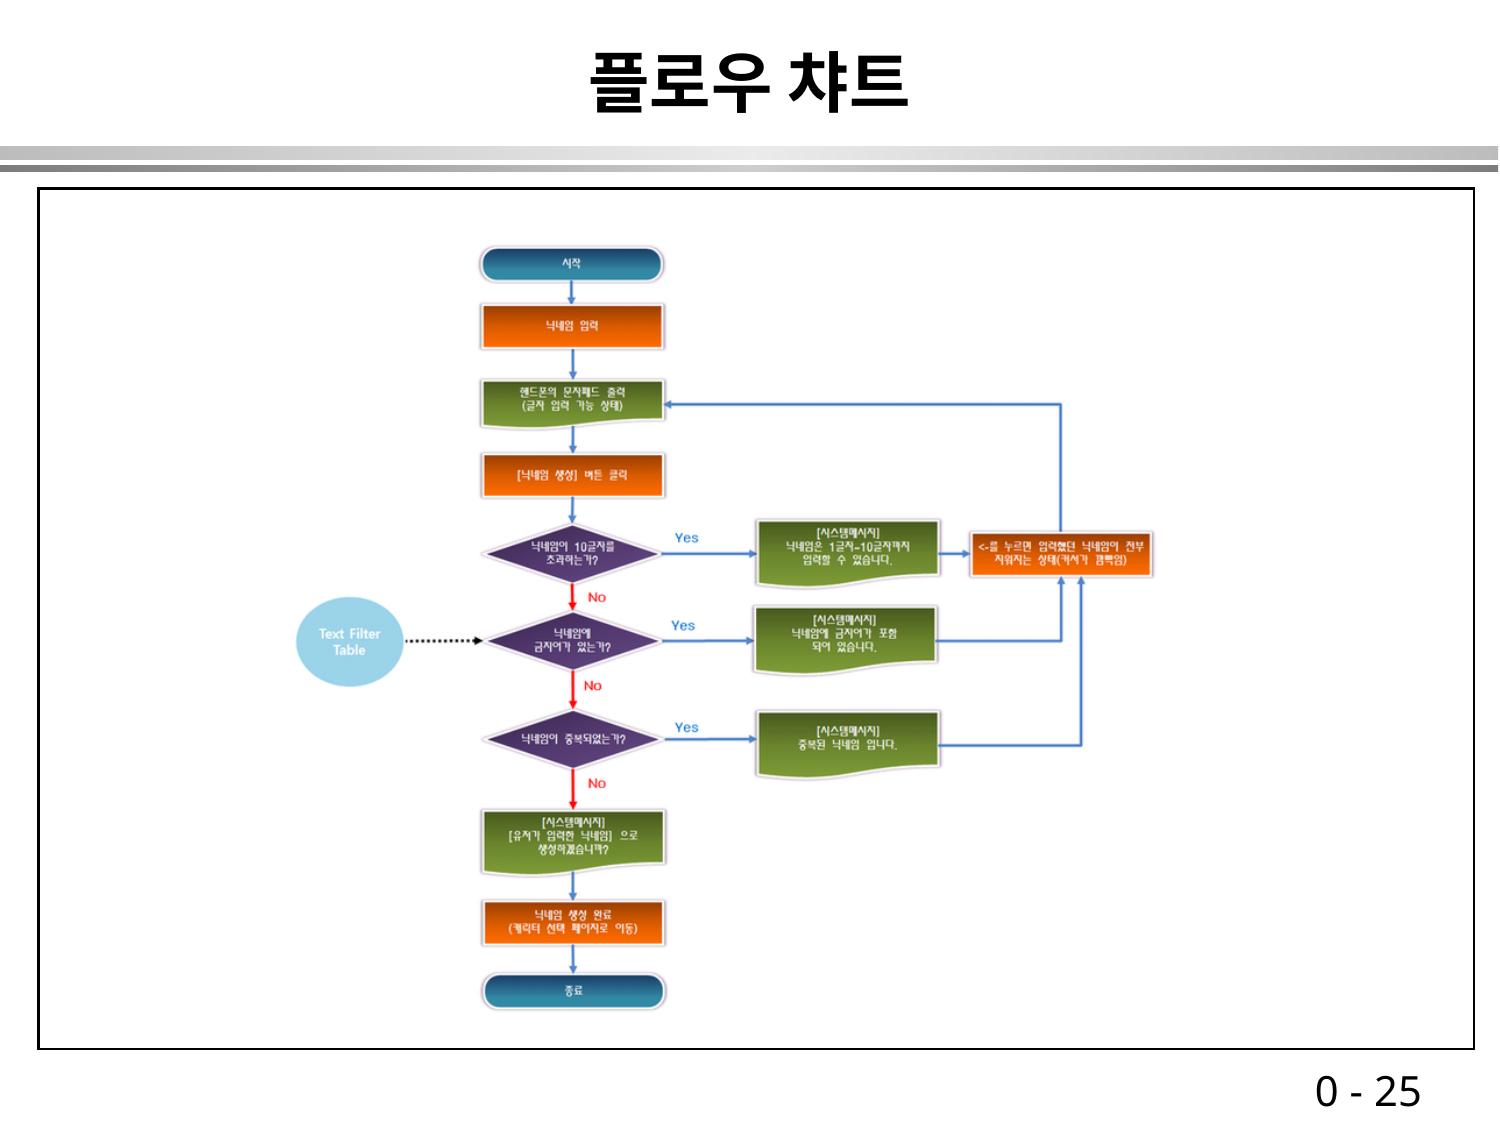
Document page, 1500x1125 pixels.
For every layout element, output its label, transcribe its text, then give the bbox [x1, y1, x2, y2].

picture [294, 240, 1159, 1015]
title 플로우 챠트 [112, 24, 1388, 138]
